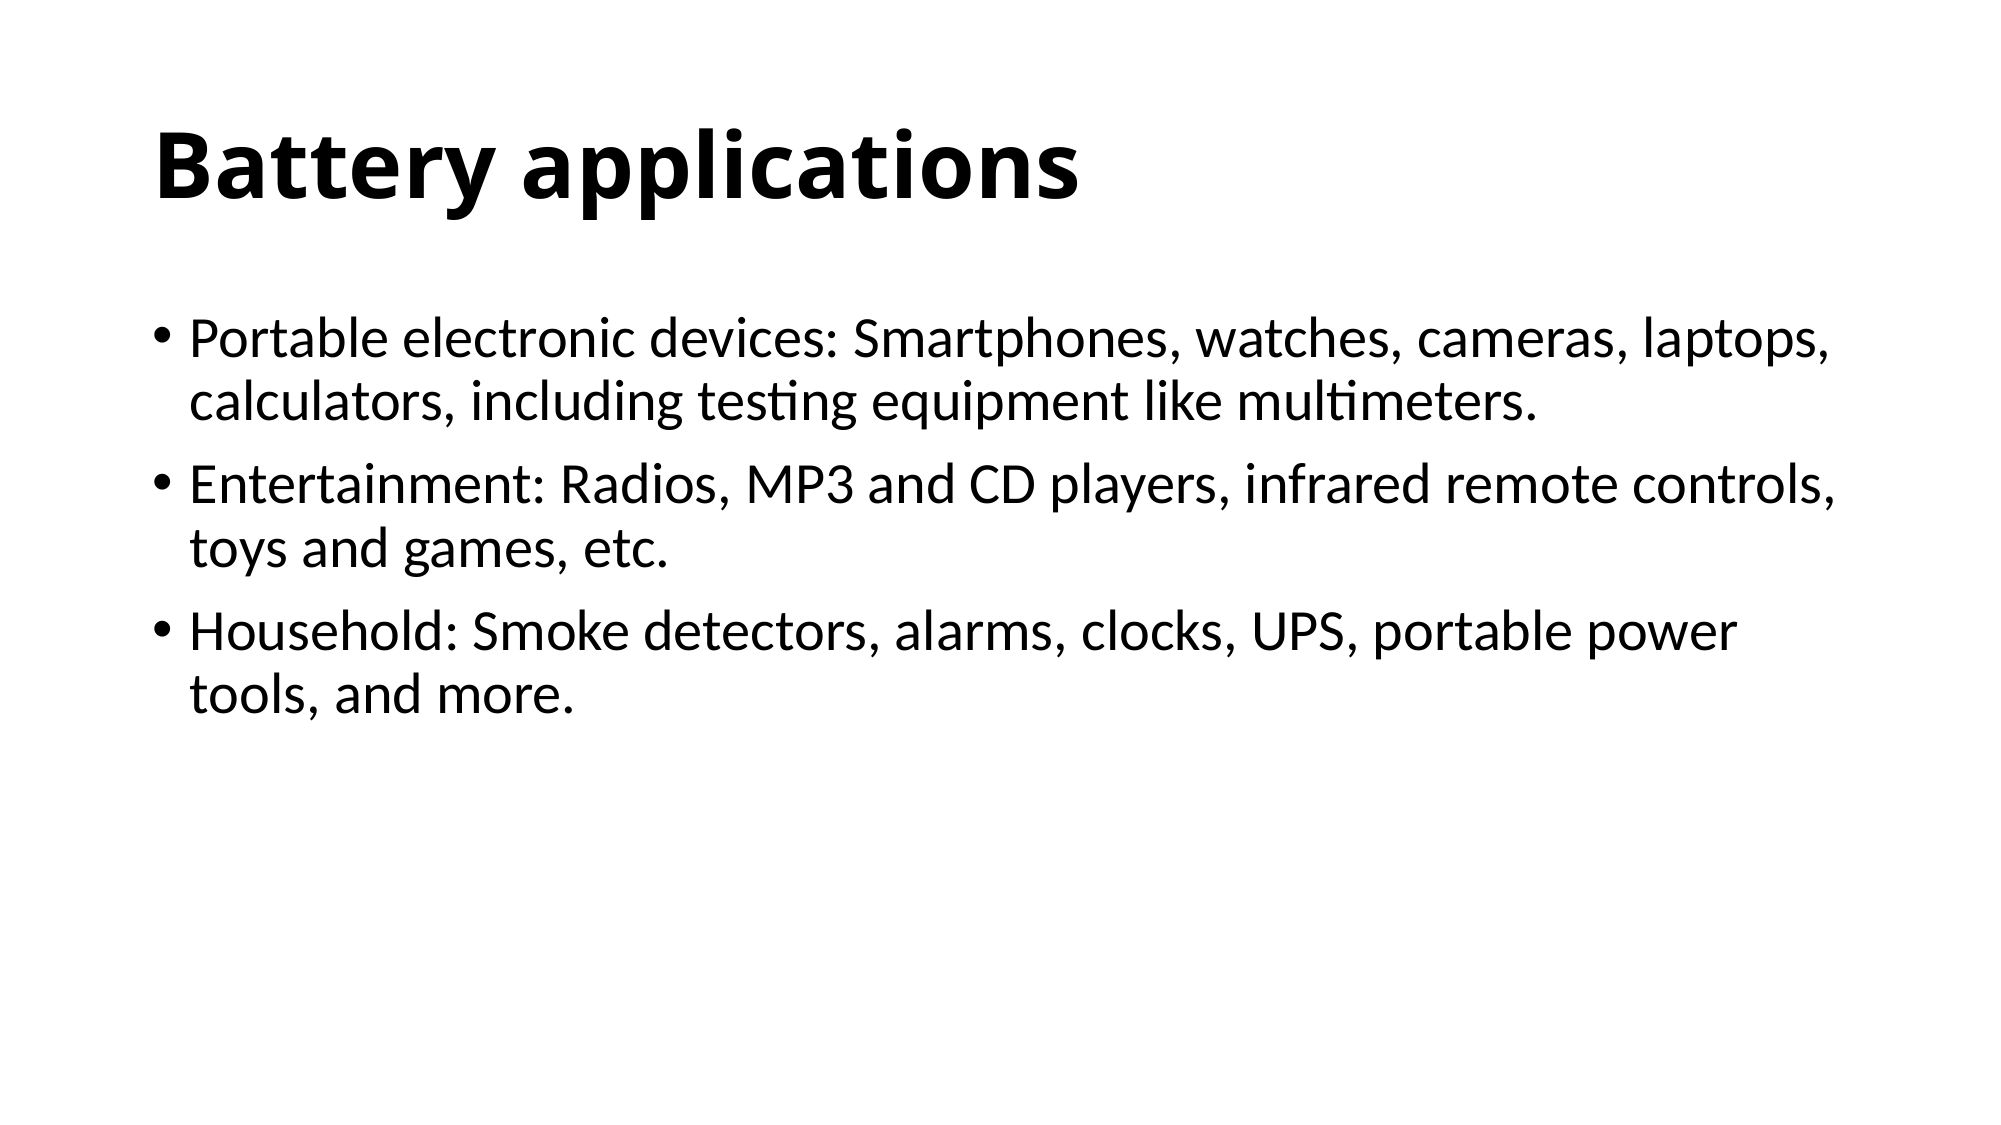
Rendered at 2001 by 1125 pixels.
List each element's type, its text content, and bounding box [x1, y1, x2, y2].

list Portable electronic devices: Smartphones, watches, cameras, laptops, calculators, including testing equipment like multimeters. Entertainment: Radios, MP3 and CD players, infrared remote controls, toys and games, etc. Household: Smoke detectors, alarms, clocks, UPS, portable power tools, and more. [137, 299, 1863, 1014]
title Battery applications [137, 59, 1863, 278]
